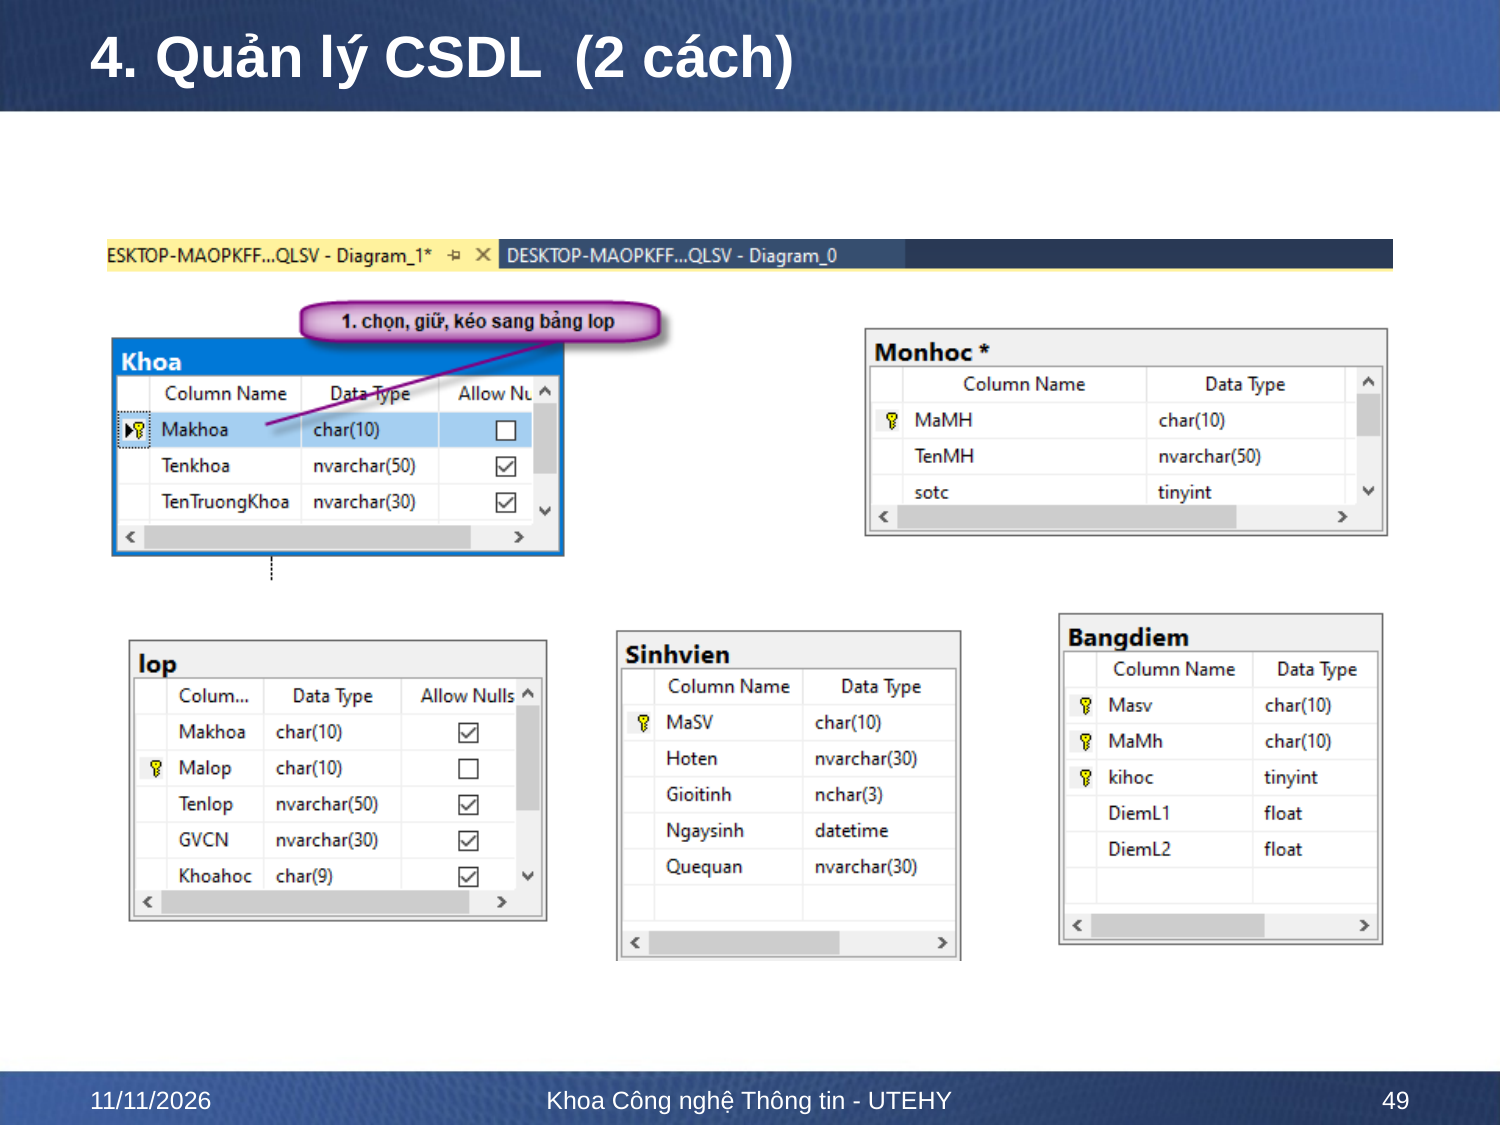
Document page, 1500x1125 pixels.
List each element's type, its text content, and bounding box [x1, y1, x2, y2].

footer Khoa Công nghệ Thông tin - UTEHY [512, 1069, 988, 1125]
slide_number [75, 1069, 425, 1125]
picture [0, 0, 1500, 1125]
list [106, 239, 1394, 961]
slide_number 49 [1074, 1069, 1425, 1125]
title 4. Quản lý CSDL (2 cách) [75, 4, 1425, 105]
